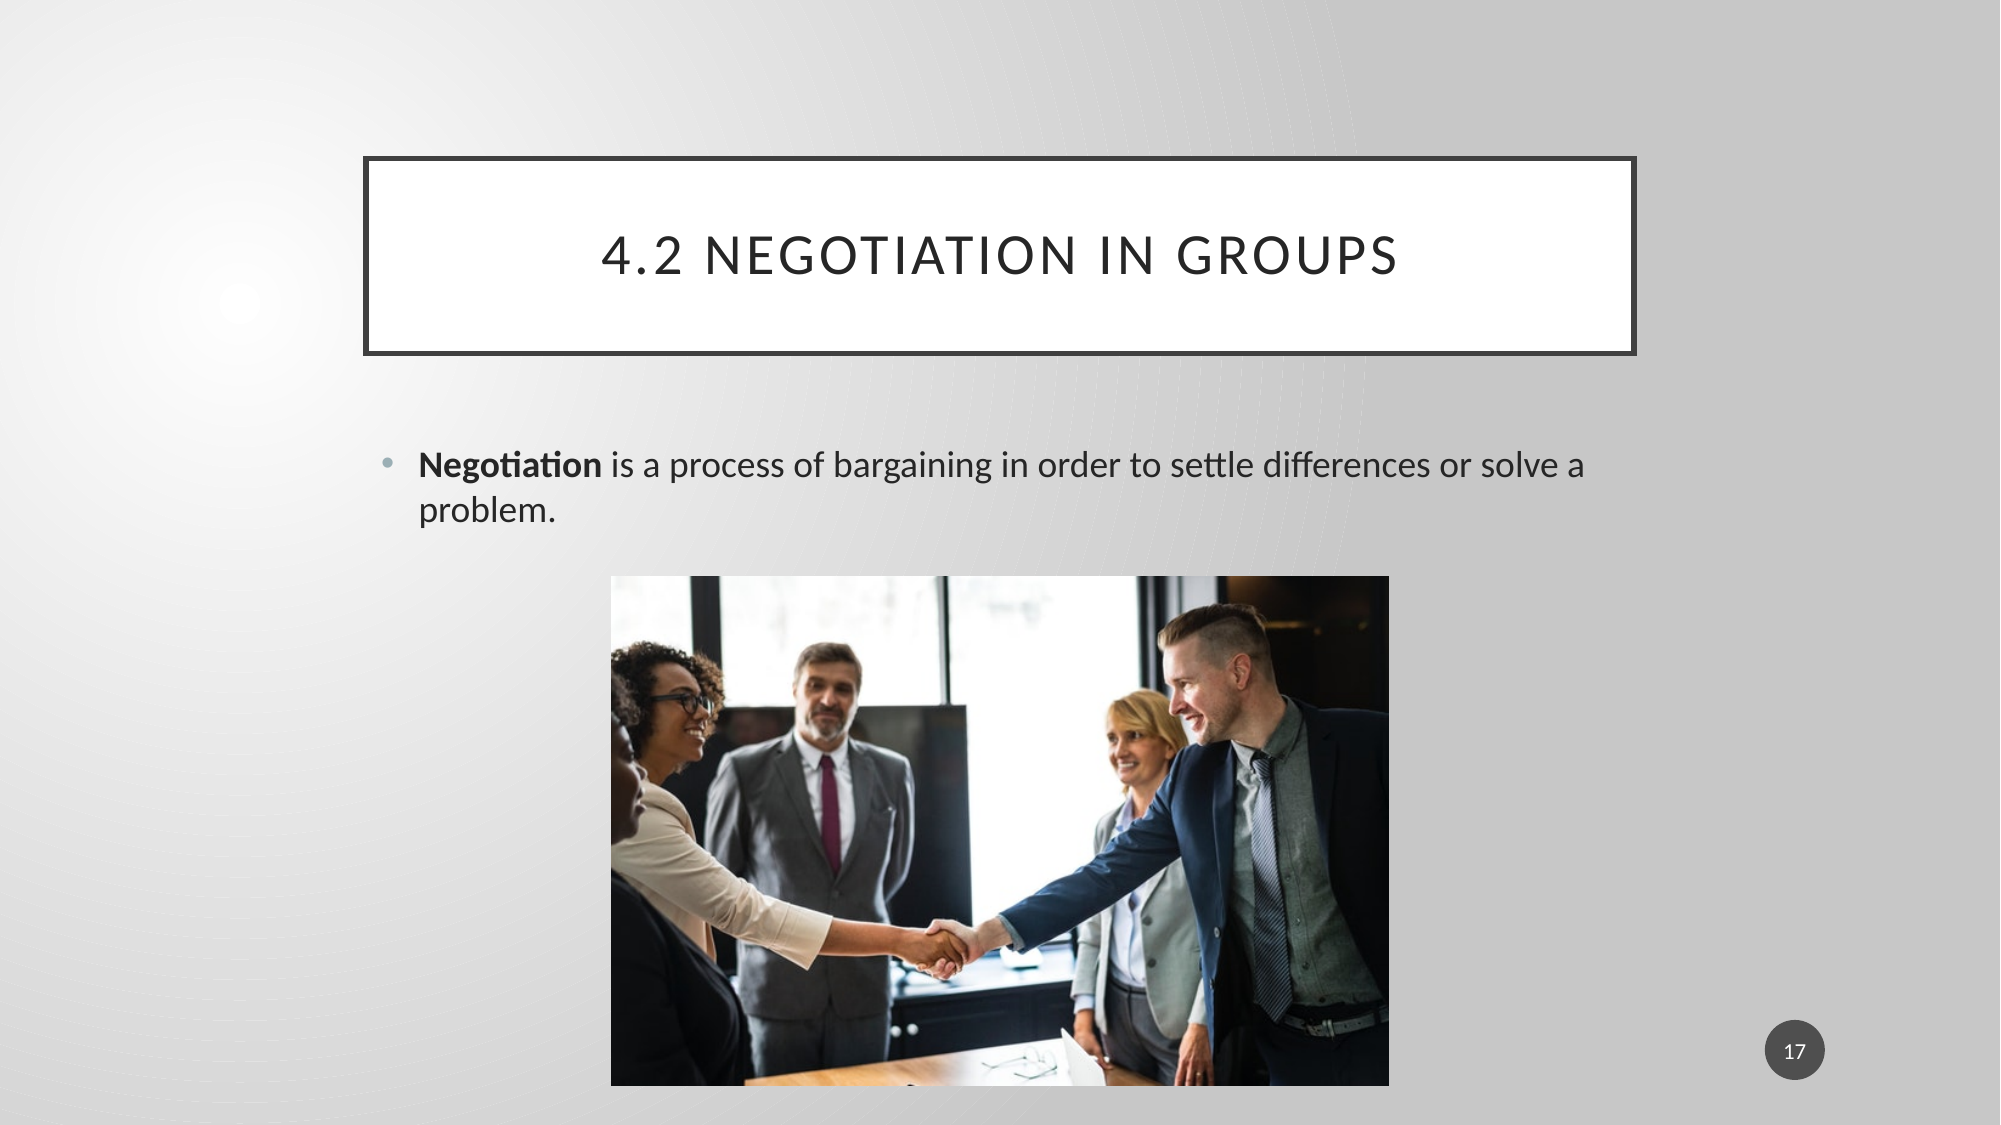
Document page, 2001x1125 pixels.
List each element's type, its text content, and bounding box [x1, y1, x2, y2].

title 4.2 negotiation in groups [363, 156, 1637, 356]
slide_number 17 [1764, 1019, 1825, 1080]
list Negotiation is a process of bargaining in order to settle differences or solve a problem. [366, 432, 1634, 942]
picture [611, 576, 1389, 1087]
